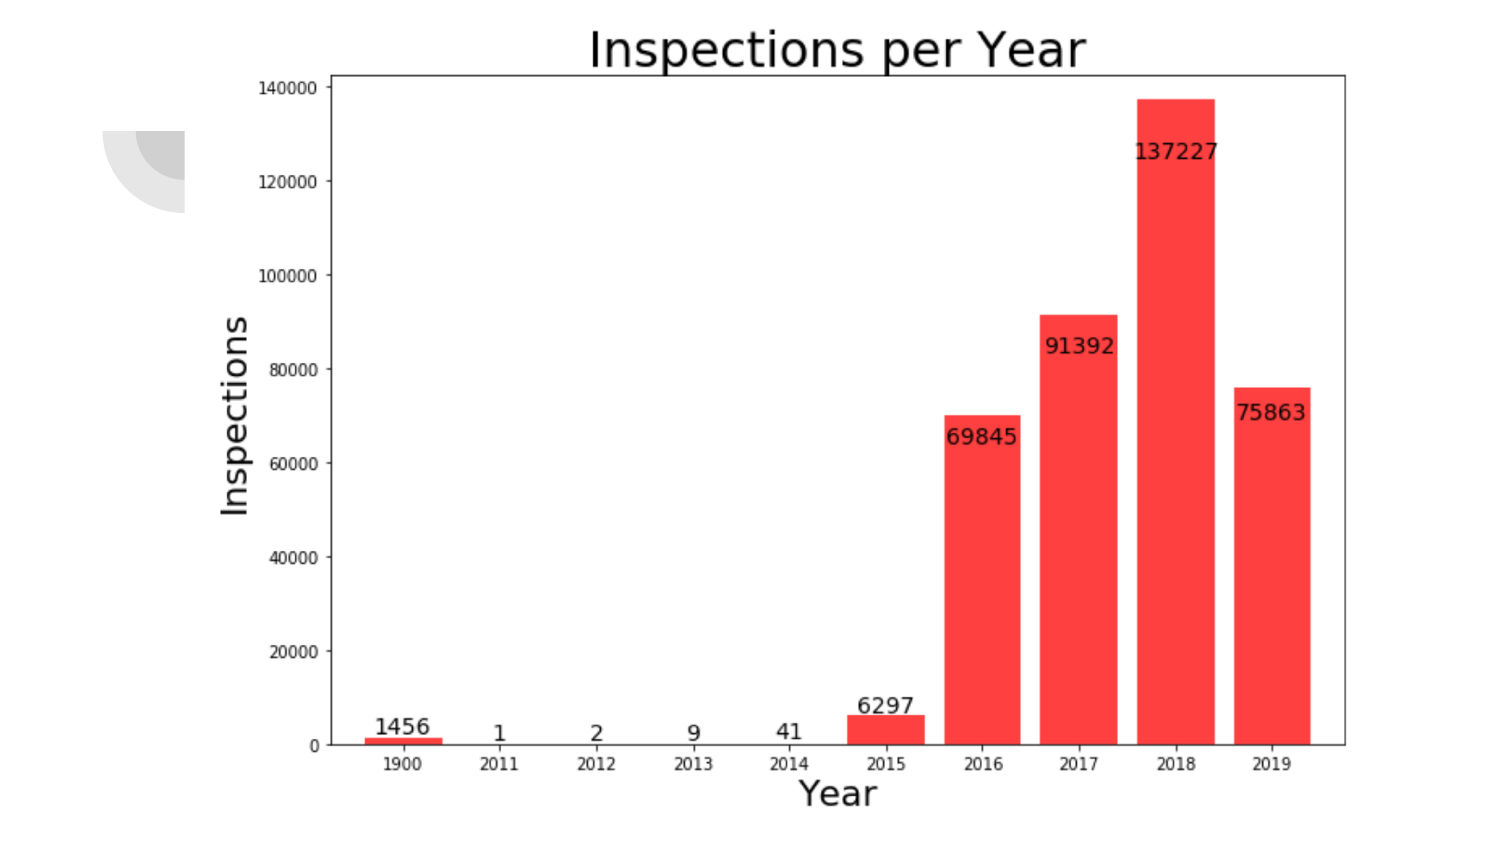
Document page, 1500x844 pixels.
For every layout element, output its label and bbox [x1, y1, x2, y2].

picture [193, 12, 1404, 832]
